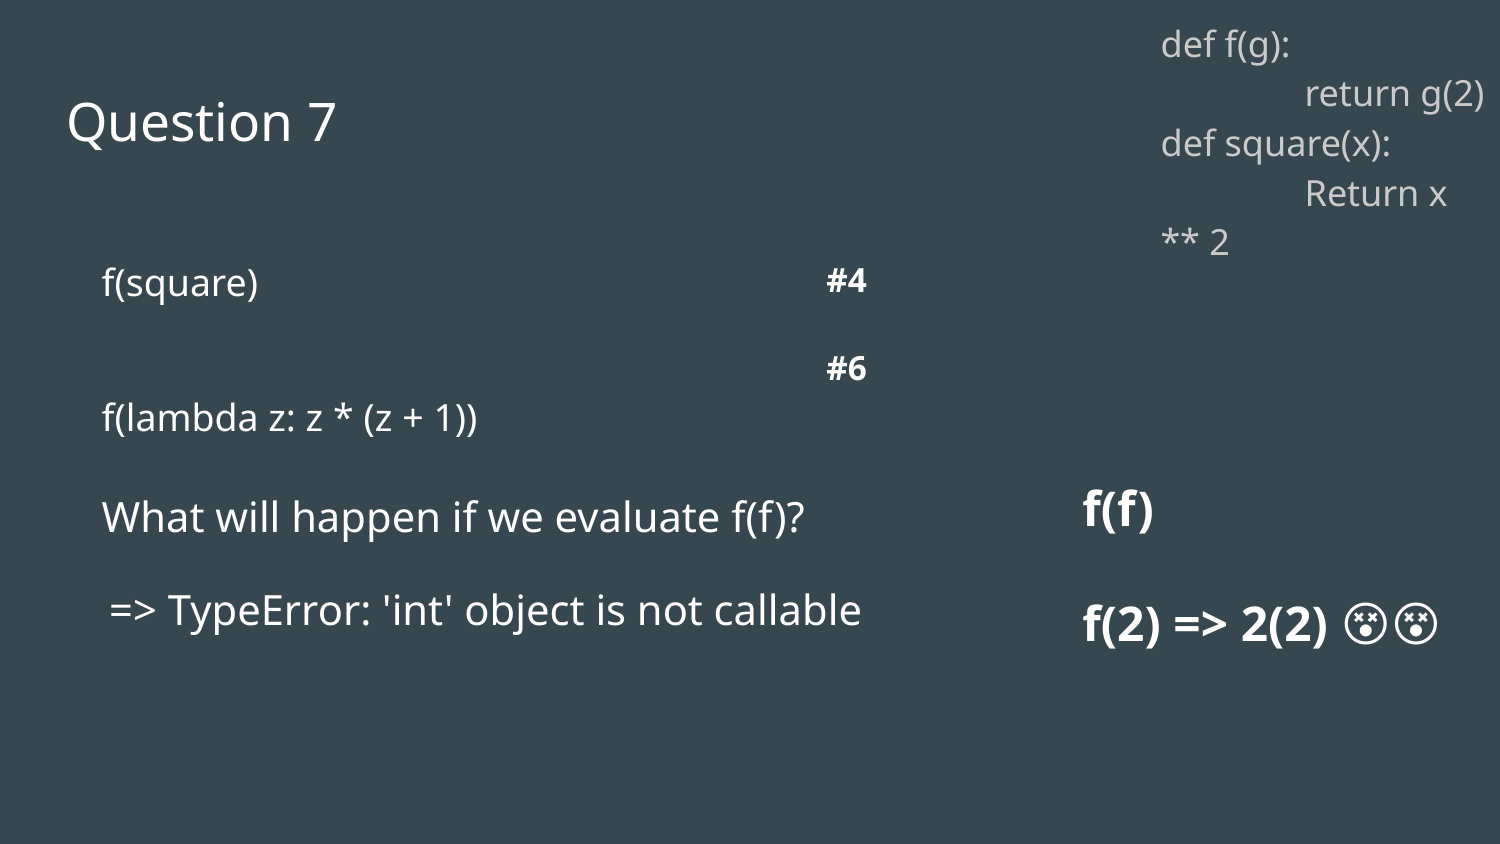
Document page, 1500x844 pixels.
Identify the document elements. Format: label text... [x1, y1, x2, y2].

text_box #4 [811, 243, 884, 314]
text_box => TypeError: 'int' object is not callable [94, 568, 1067, 649]
title Question 7 [51, 72, 1145, 167]
text_box f(f) f(2) => 2(2) 😵‍💫 [1067, 463, 1449, 724]
text_box What will happen if we evaluate f(f)? [86, 475, 1067, 556]
text_box #6 [811, 332, 884, 403]
text_box f(square) f(lambda z: z * (z + 1)) [86, 243, 740, 454]
list def f(g): return g(2) def square(x): Return x ** 2 [1145, 0, 1500, 327]
